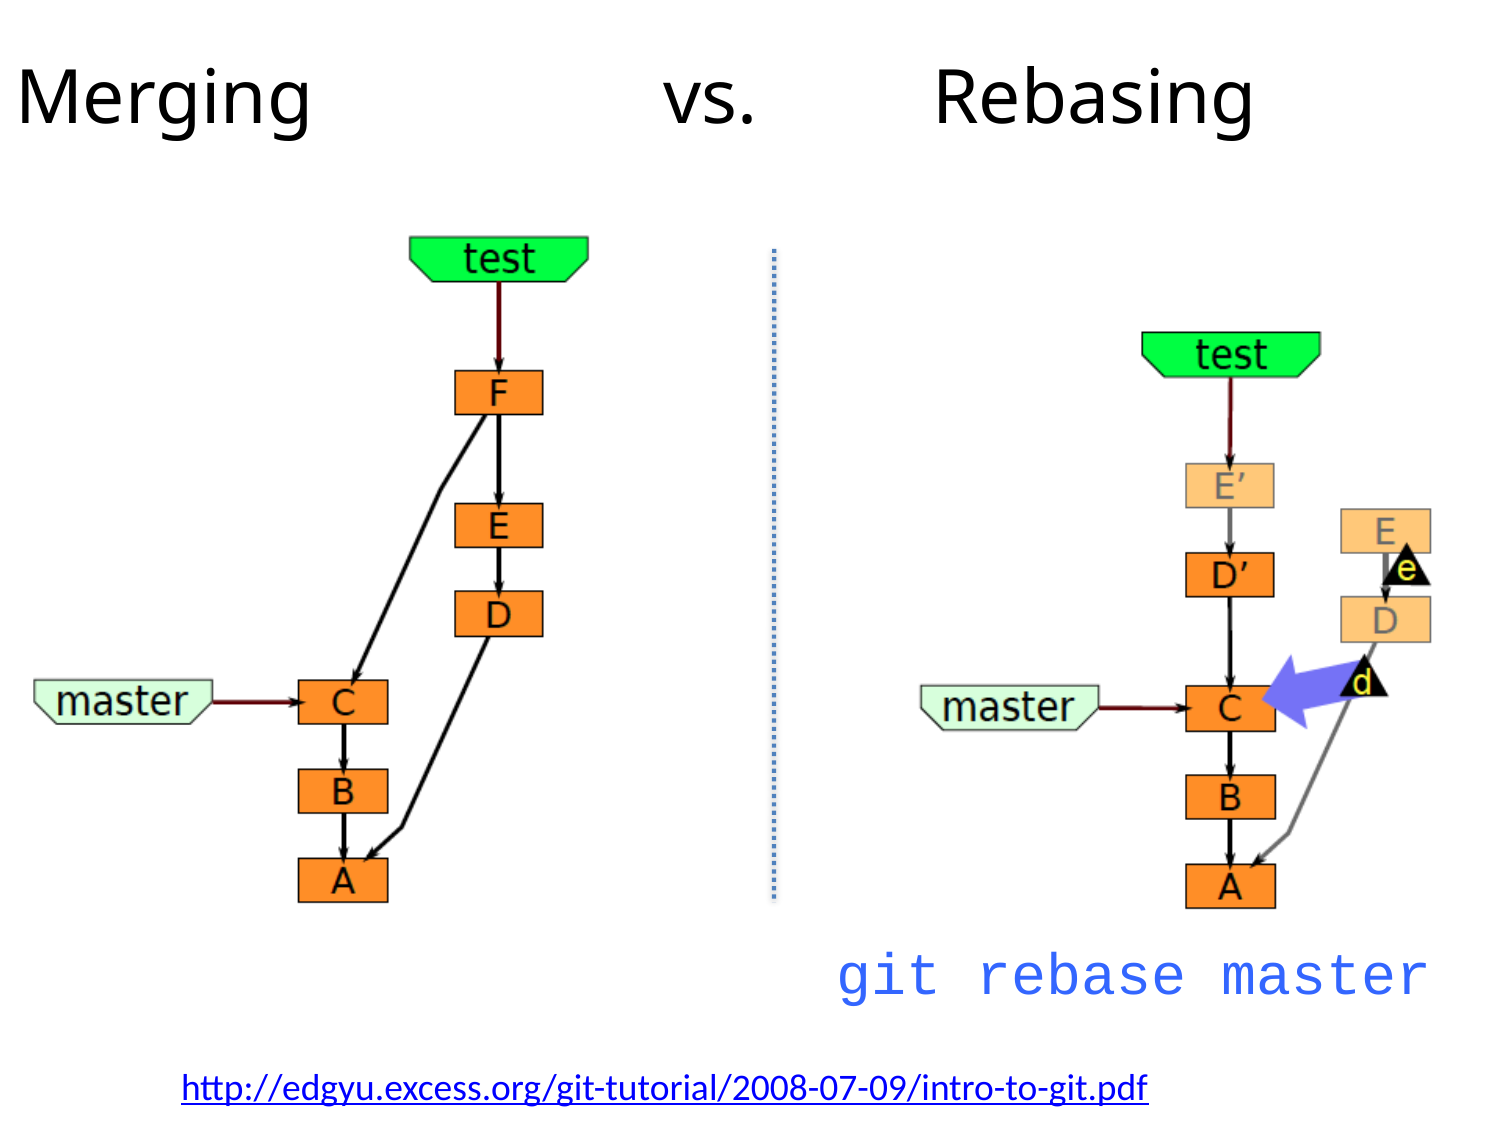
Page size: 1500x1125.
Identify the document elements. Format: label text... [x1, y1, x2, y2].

title Merging vs. Rebasing [0, 0, 1500, 188]
picture [31, 227, 597, 912]
picture [913, 324, 1444, 917]
text_box git rebase master [821, 928, 1446, 1014]
text_box http://edgyu.excess.org/git-tutorial/2008-07-09/intro-to-git.pdf [166, 1055, 1164, 1116]
